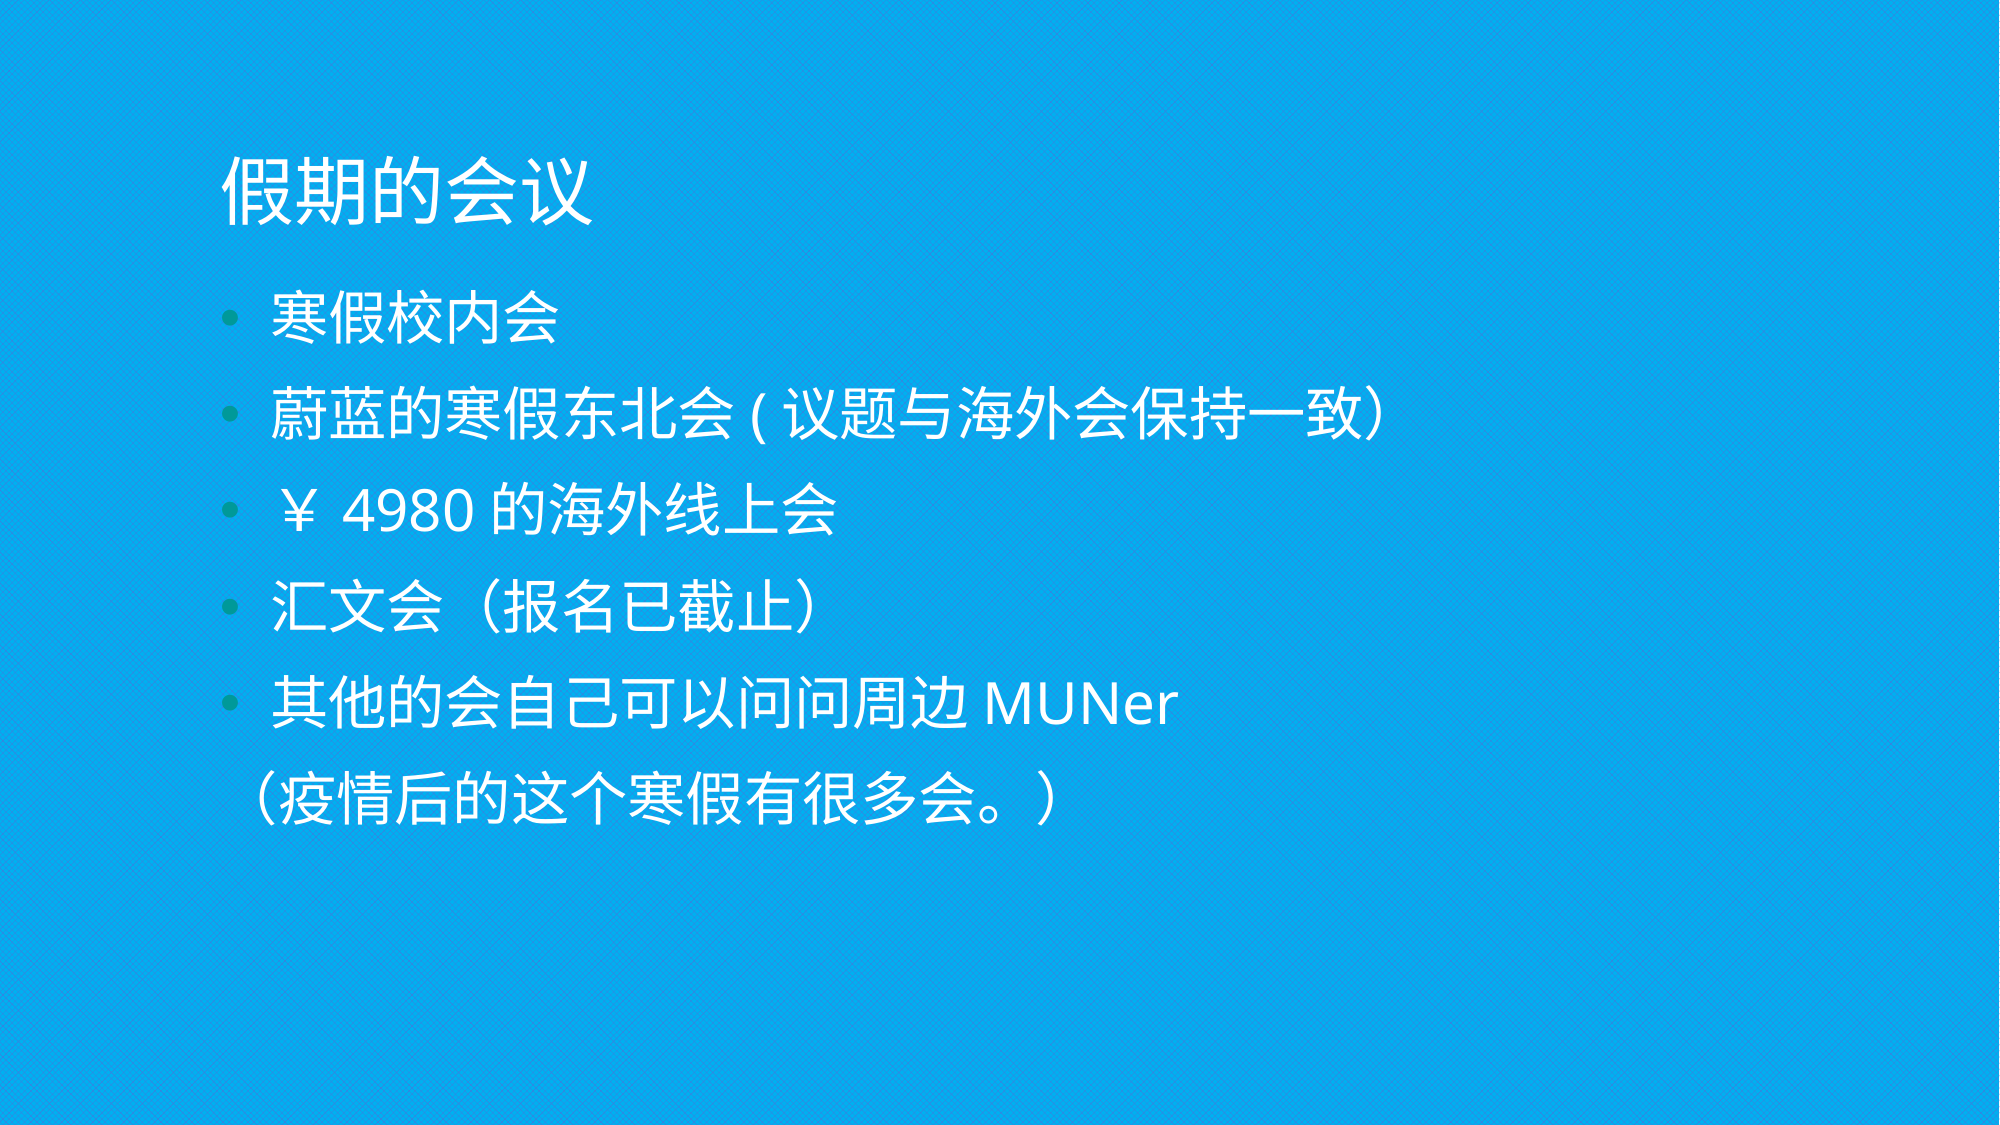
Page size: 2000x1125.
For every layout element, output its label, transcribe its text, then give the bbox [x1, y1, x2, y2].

list 寒假校内会 蔚蓝的寒假东北会(议题与海外会保持一致） ￥4980的海外线上会 汇文会（报名已截止） 其他的会自己可以问问周边MUNer （疫情后的这个寒假有很多会。） [199, 279, 1900, 1012]
title 假期的会议 [199, 45, 1900, 246]
